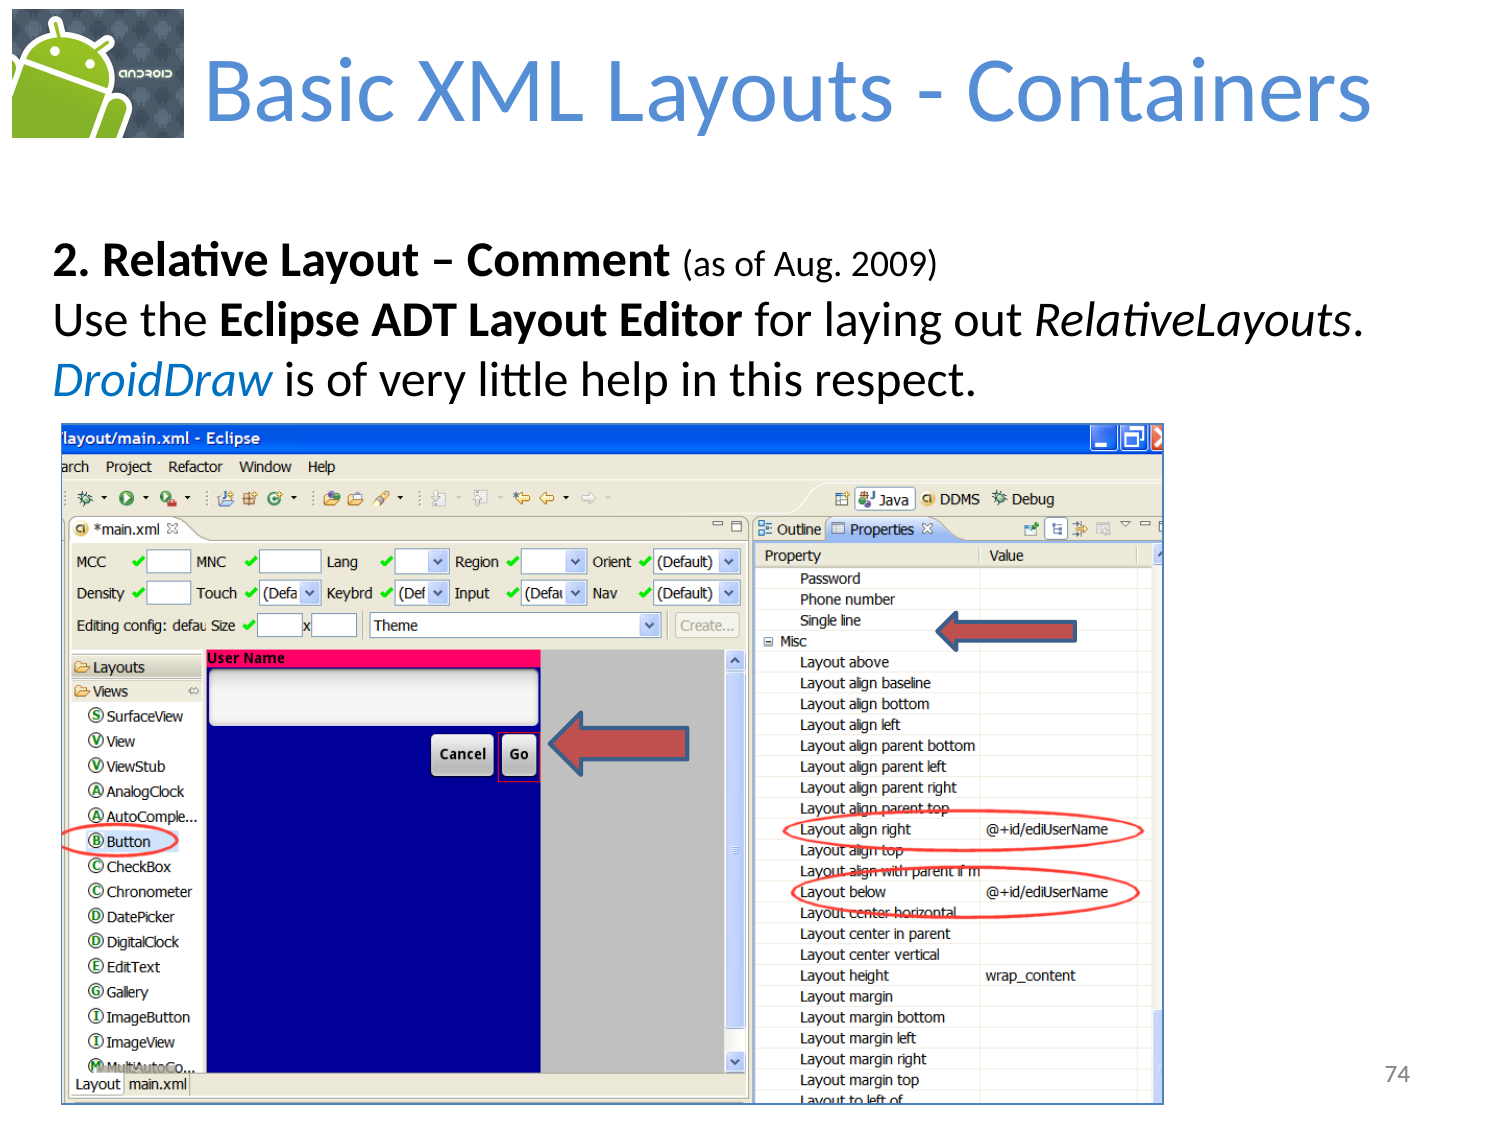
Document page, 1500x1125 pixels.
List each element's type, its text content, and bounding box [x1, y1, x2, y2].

picture [62, 424, 1163, 1104]
text_box 2. Relative Layout – Comment (as of Aug. 2009) Use the Eclipse ADT Layout Editor for laying out RelativeLayouts. DroidDraw is of very little help in this respect. [37, 218, 1450, 414]
text_box Basic XML Layouts - Containers [49, 7, 1400, 150]
text_box 74 [1166, 1042, 1425, 1103]
picture [12, 9, 184, 138]
